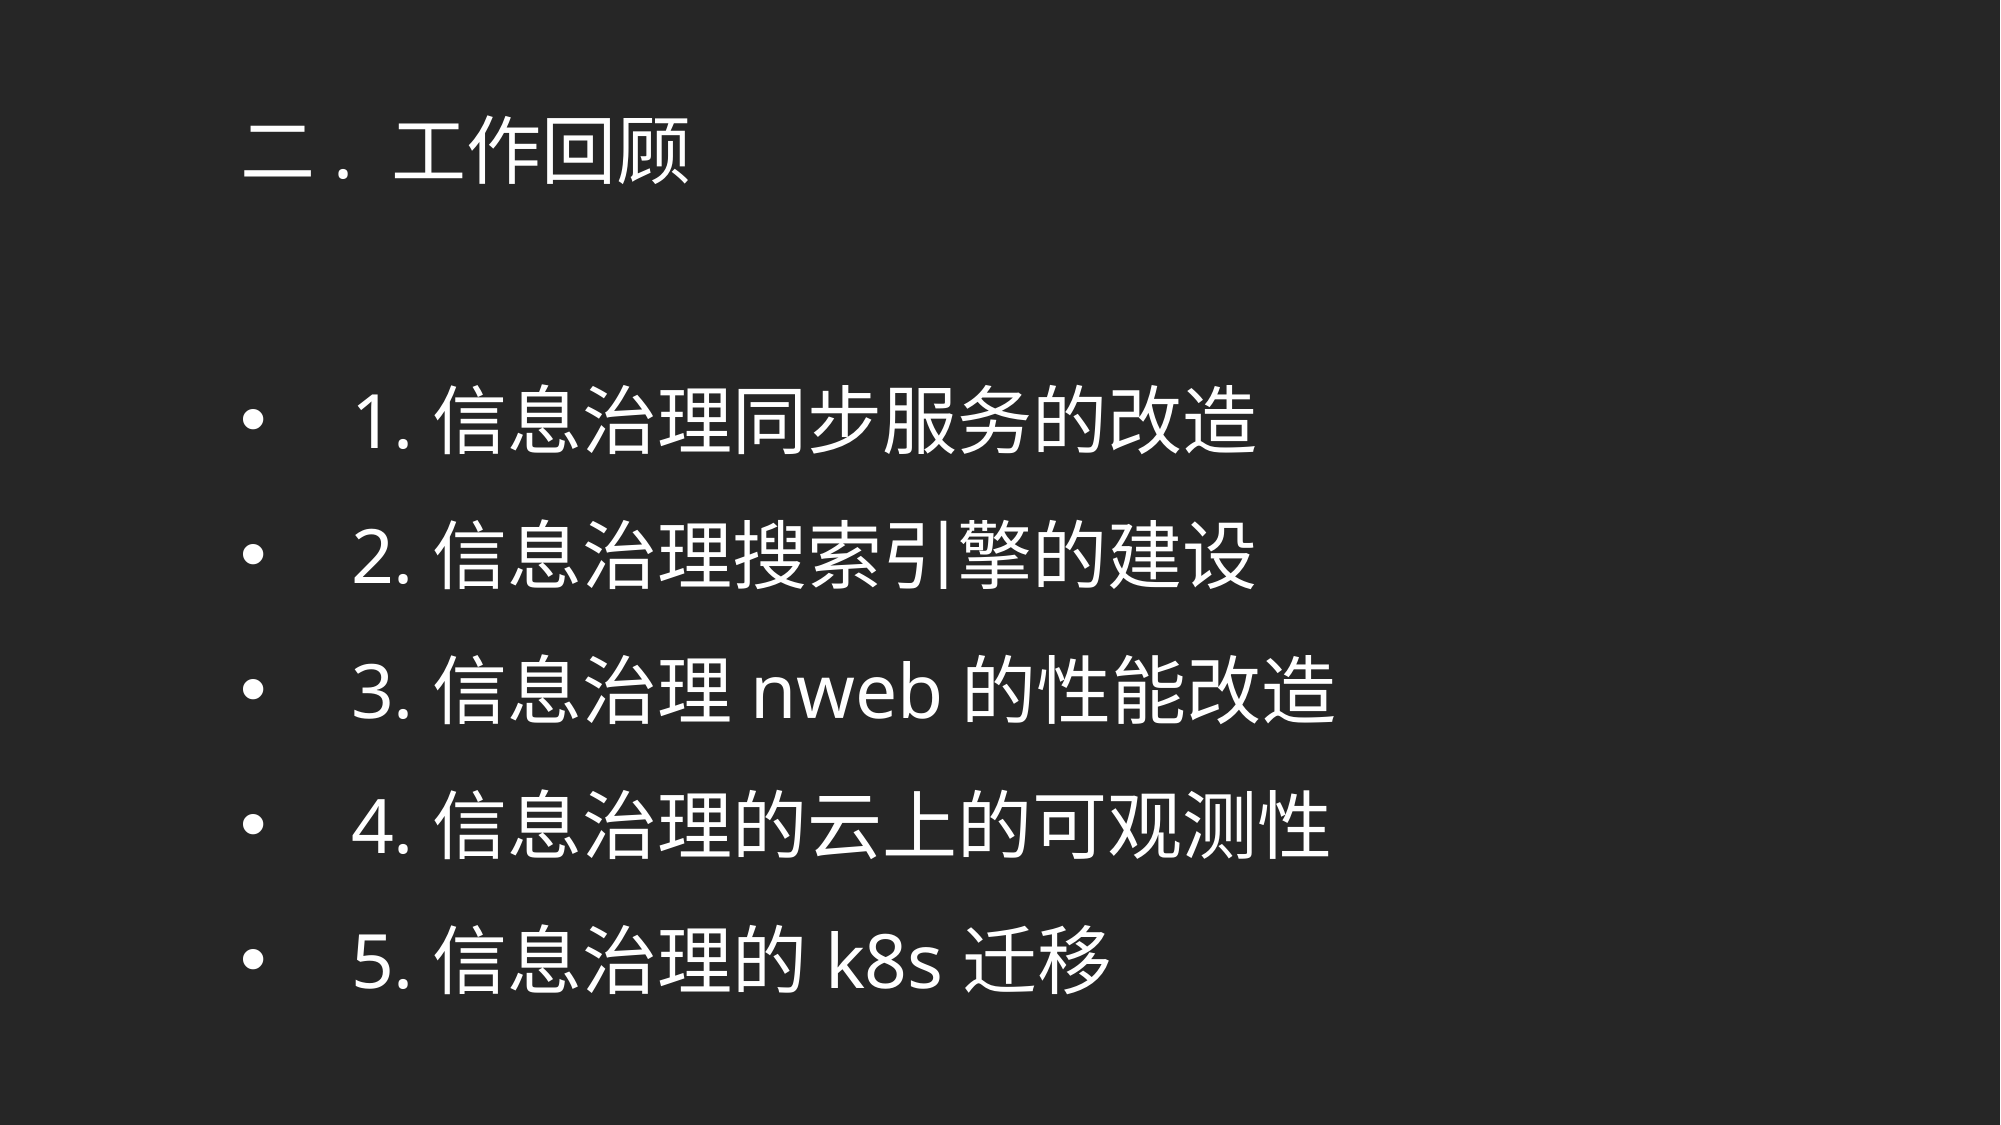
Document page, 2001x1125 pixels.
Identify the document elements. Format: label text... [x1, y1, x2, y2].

text_box 二. 工作回顾 1.信息治理同步服务的改造 2.信息治理搜索引擎的建设 3.信息治理nweb的性能改造 4.信息治理的云上的可观测性 5.信息治理的k8s迁移 [223, 50, 1715, 173]
